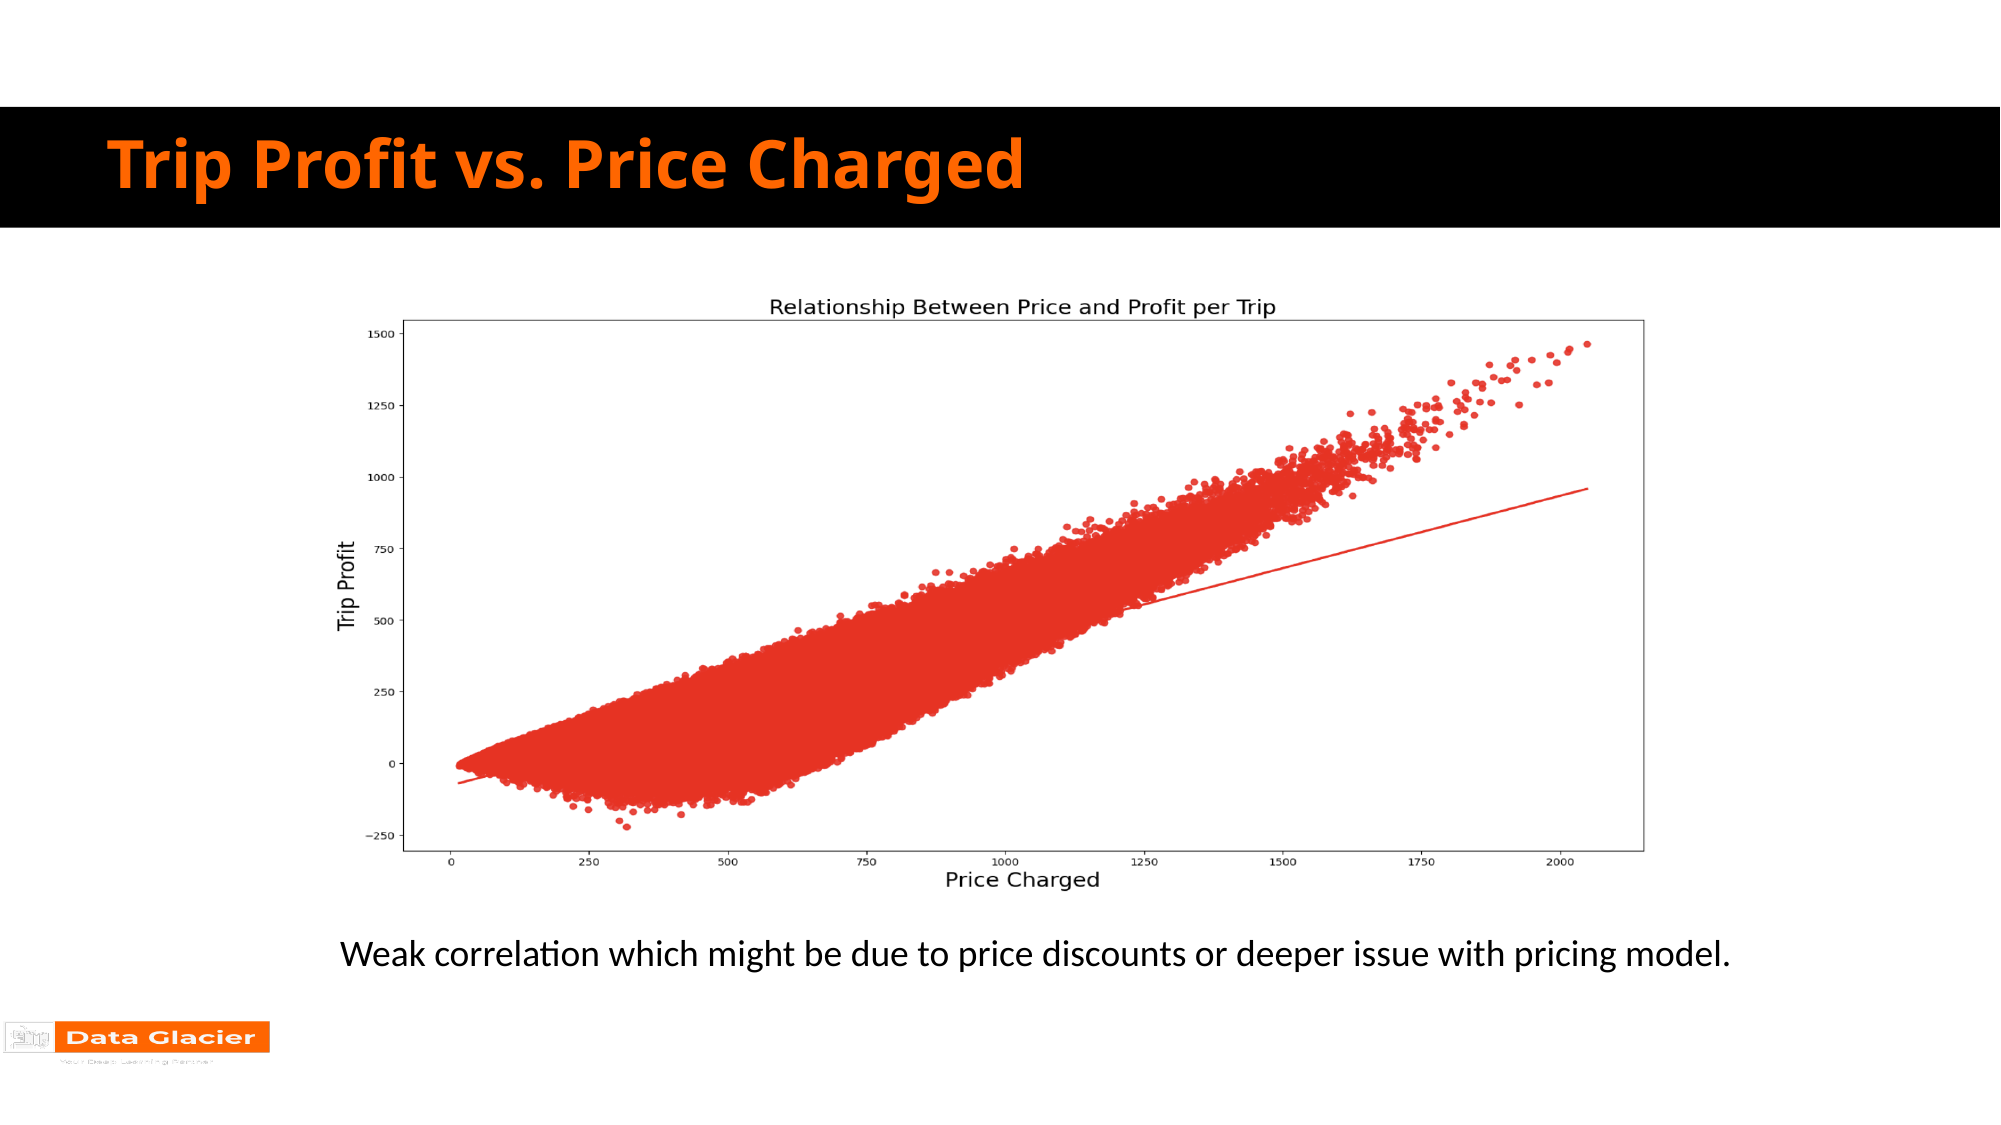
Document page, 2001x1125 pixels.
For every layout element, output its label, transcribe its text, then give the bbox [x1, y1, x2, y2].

picture [316, 288, 1684, 910]
title Trip Profit vs. Price Charged [91, 105, 1931, 228]
text_box Weak correlation which might be due to price discounts or deeper issue with pricing model. [325, 921, 1749, 982]
text_box [0, 106, 2000, 229]
picture [0, 961, 272, 1125]
